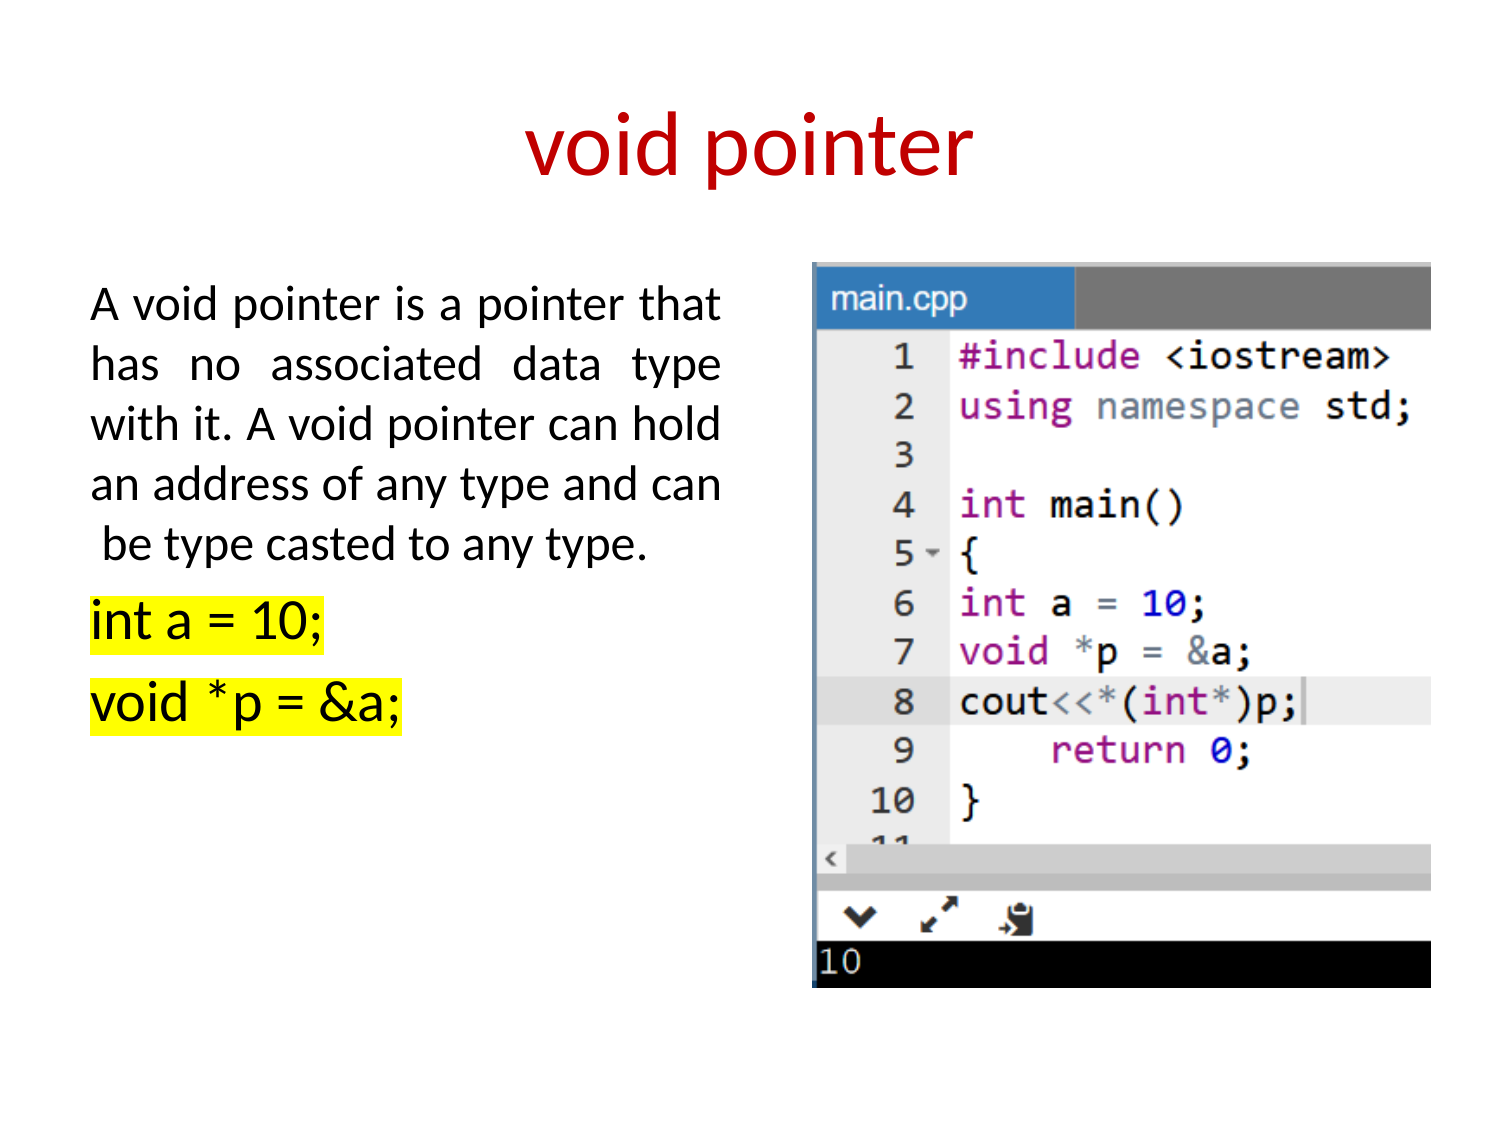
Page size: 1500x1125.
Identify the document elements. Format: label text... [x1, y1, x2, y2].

picture [812, 262, 1431, 988]
list A void pointer is a pointer that has no associated data type with it. A void pointer can hold an address of any type and can be type casted to any type. int a = 10; void *p = &a; [75, 262, 738, 1005]
title void pointer [75, 45, 1425, 233]
